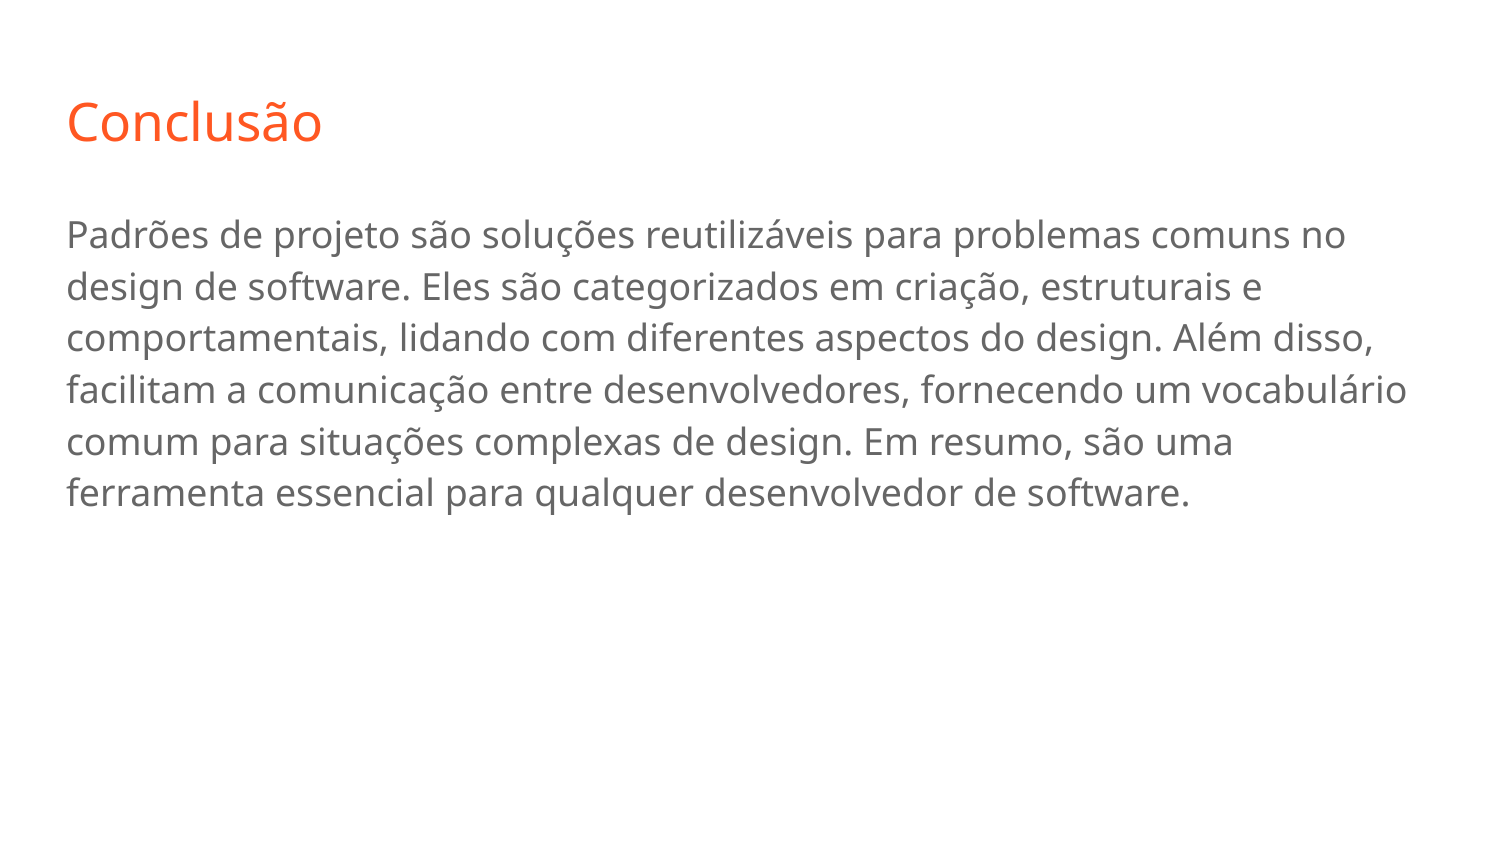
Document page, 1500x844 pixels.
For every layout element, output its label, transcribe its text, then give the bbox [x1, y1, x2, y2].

title Conclusão [51, 72, 1449, 167]
list Padrões de projeto são soluções reutilizáveis para problemas comuns no design de software. Eles são categorizados em criação, estruturais e comportamentais, lidando com diferentes aspectos do design. Além disso, facilitam a comunicação entre desenvolvedores, fornecendo um vocabulário comum para situações complexas de design. Em resumo, são uma ferramenta essencial para qualquer desenvolvedor de software. [51, 189, 1449, 750]
